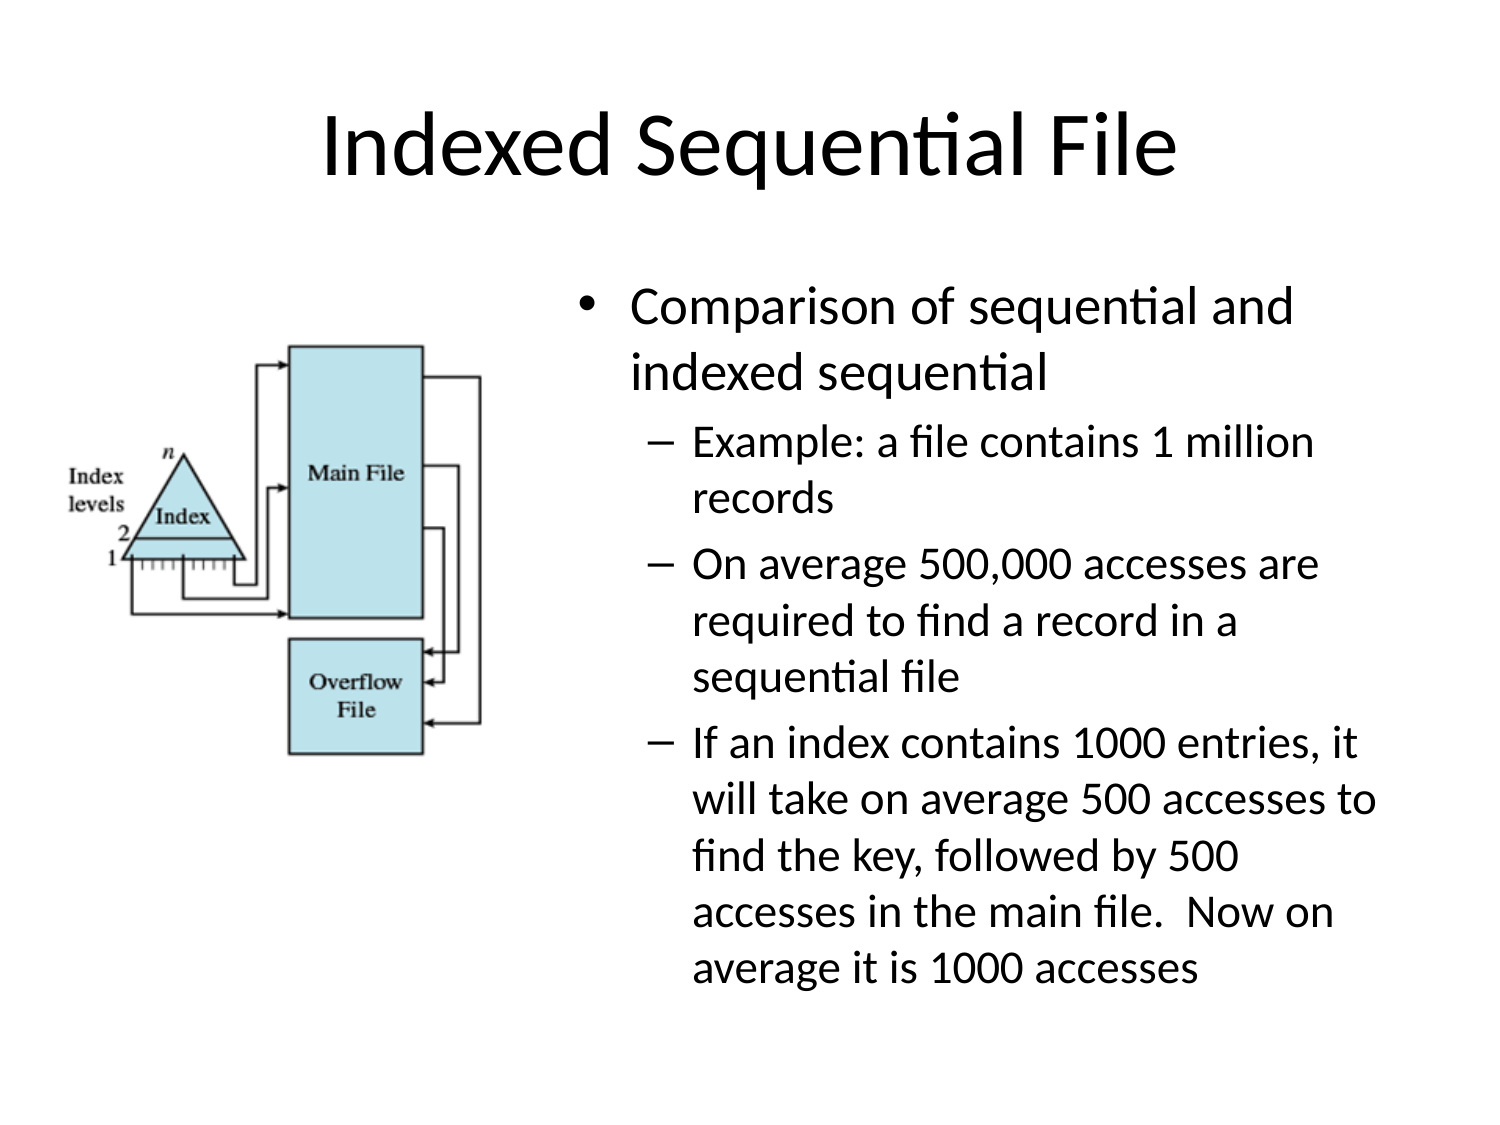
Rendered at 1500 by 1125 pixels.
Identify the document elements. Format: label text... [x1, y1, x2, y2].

list Comparison of sequential and indexed sequential Example: a file contains 1 million records On average 500,000 accesses are required to find a record in a sequential file If an index contains 1000 entries, it will take on average 500 accesses to find the key, followed by 500 accesses in the main file. Now on average it is 1000 accesses [562, 262, 1425, 1005]
picture [62, 337, 499, 771]
title Indexed Sequential File [75, 45, 1425, 233]
